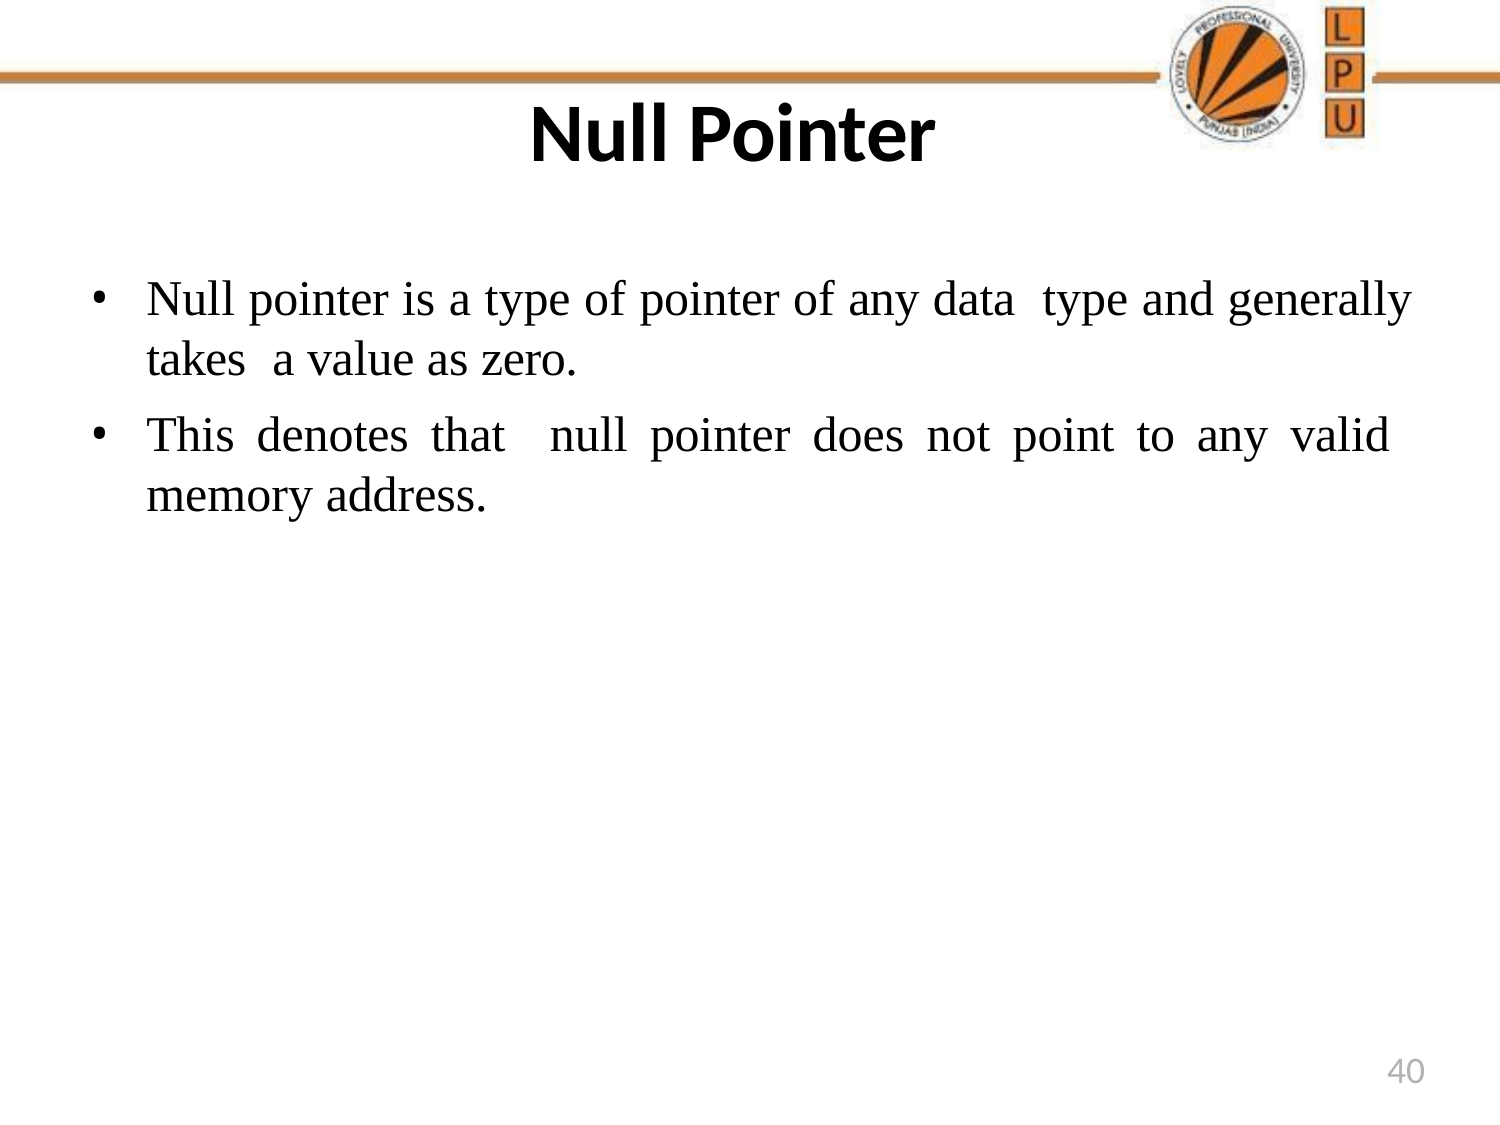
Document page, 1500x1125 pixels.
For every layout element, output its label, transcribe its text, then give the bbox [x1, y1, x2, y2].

slide_number 40 [1080, 1046, 1425, 1103]
title Null Pointer [527, 75, 973, 263]
text_box Null pointer is a type of pointer of any data type and generally takes a value as zero. This denotes that null pointer does not point to any valid memory address. [87, 263, 1413, 598]
picture [0, 0, 1500, 152]
